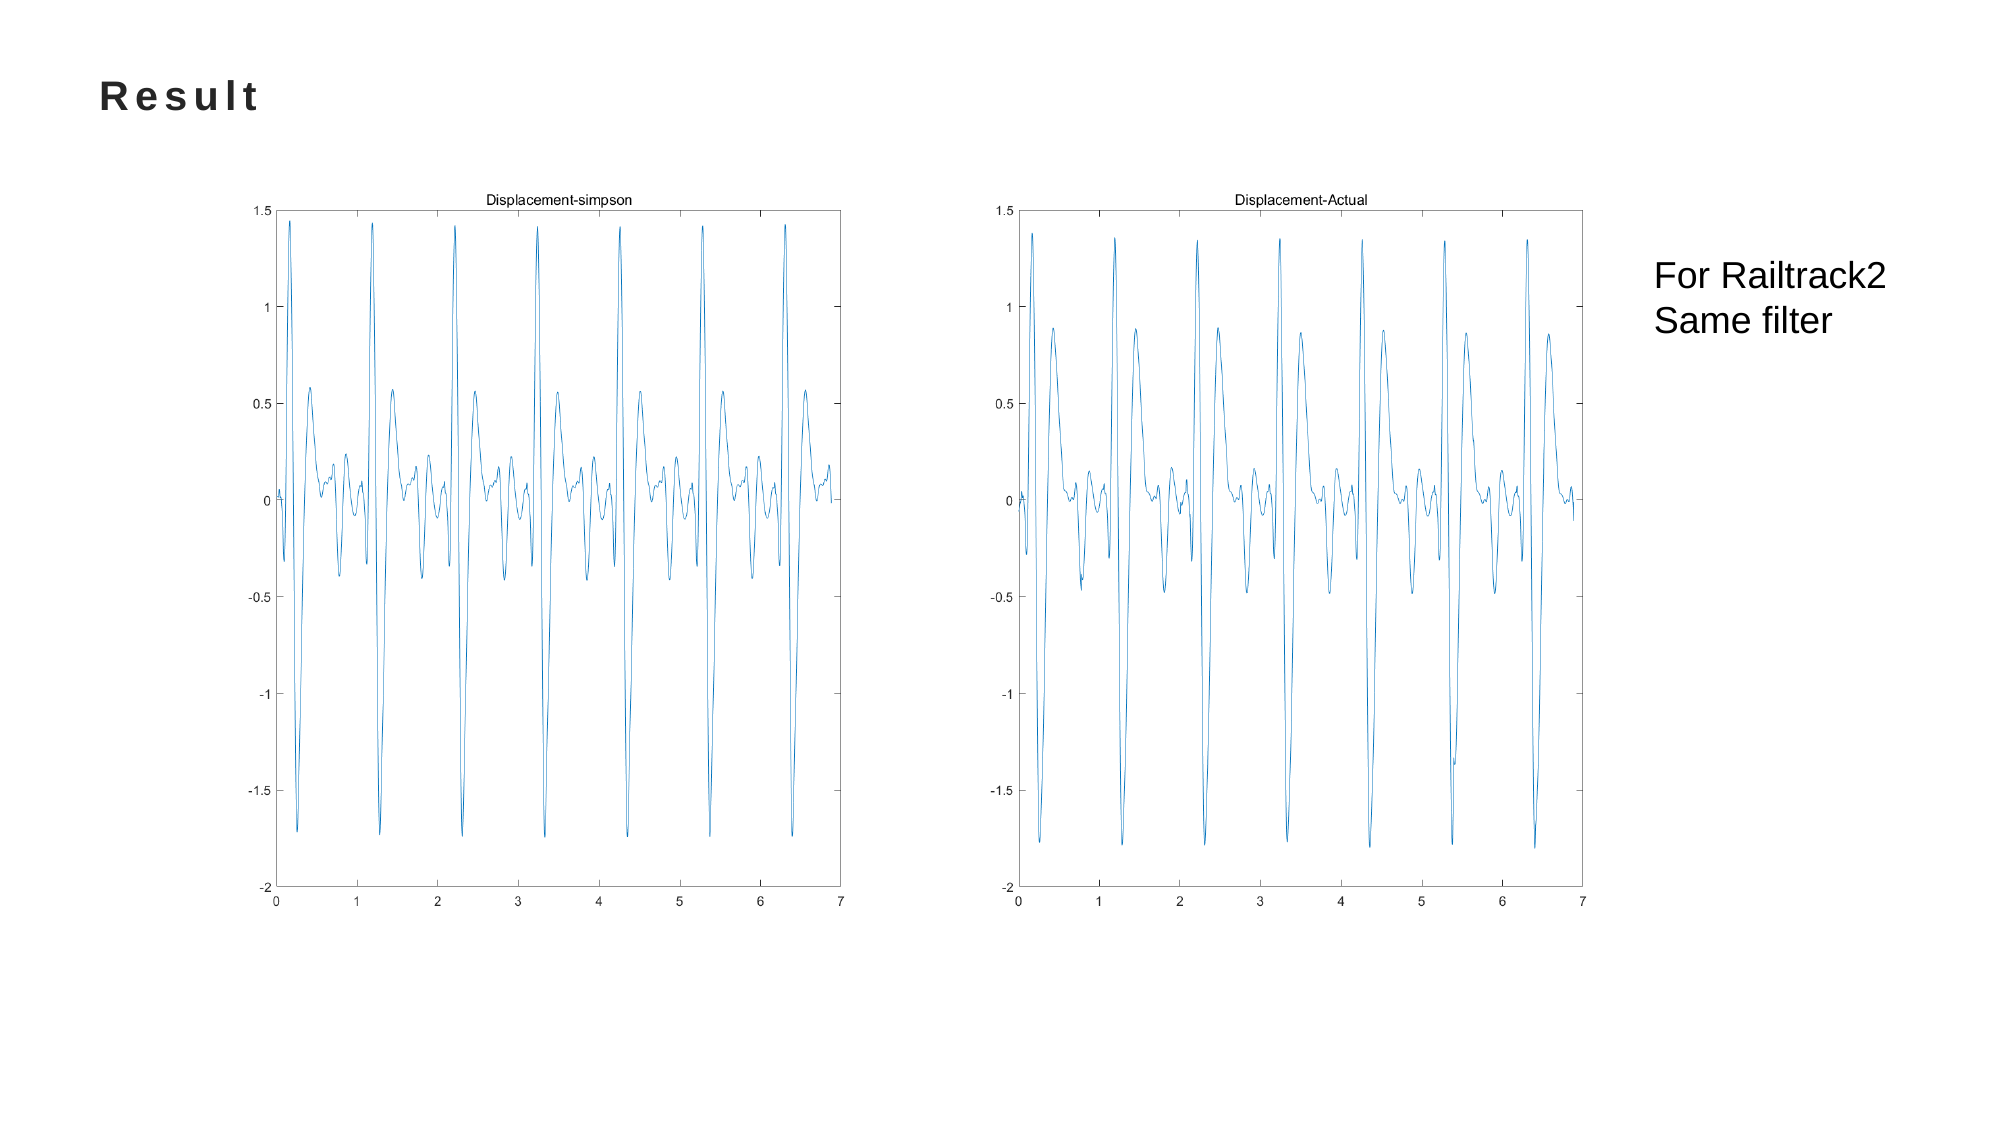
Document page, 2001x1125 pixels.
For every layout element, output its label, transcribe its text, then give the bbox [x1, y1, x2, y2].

picture [56, 147, 1744, 978]
text_box For Railtrack2 Same filter [1744, 243, 1916, 349]
title Result [84, 60, 1885, 177]
